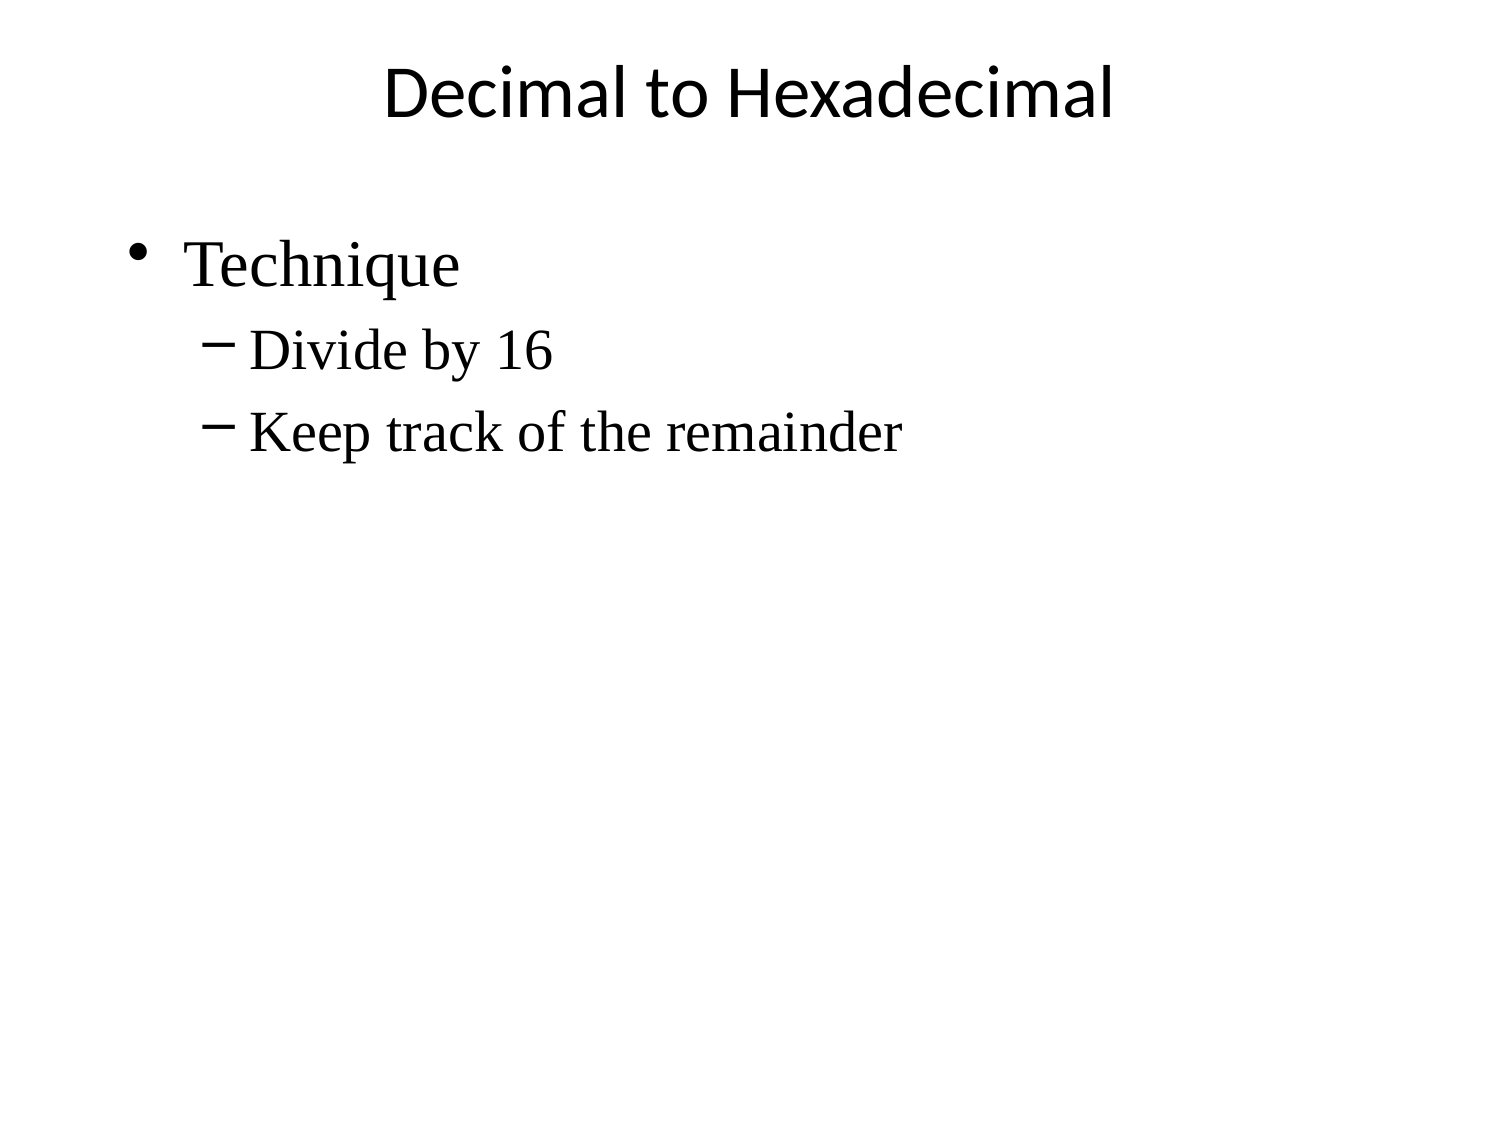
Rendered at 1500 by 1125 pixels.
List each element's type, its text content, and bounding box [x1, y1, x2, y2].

title Decimal to Hexadecimal [112, 24, 1388, 151]
list Technique Divide by 16 Keep track of the remainder [112, 212, 1388, 888]
